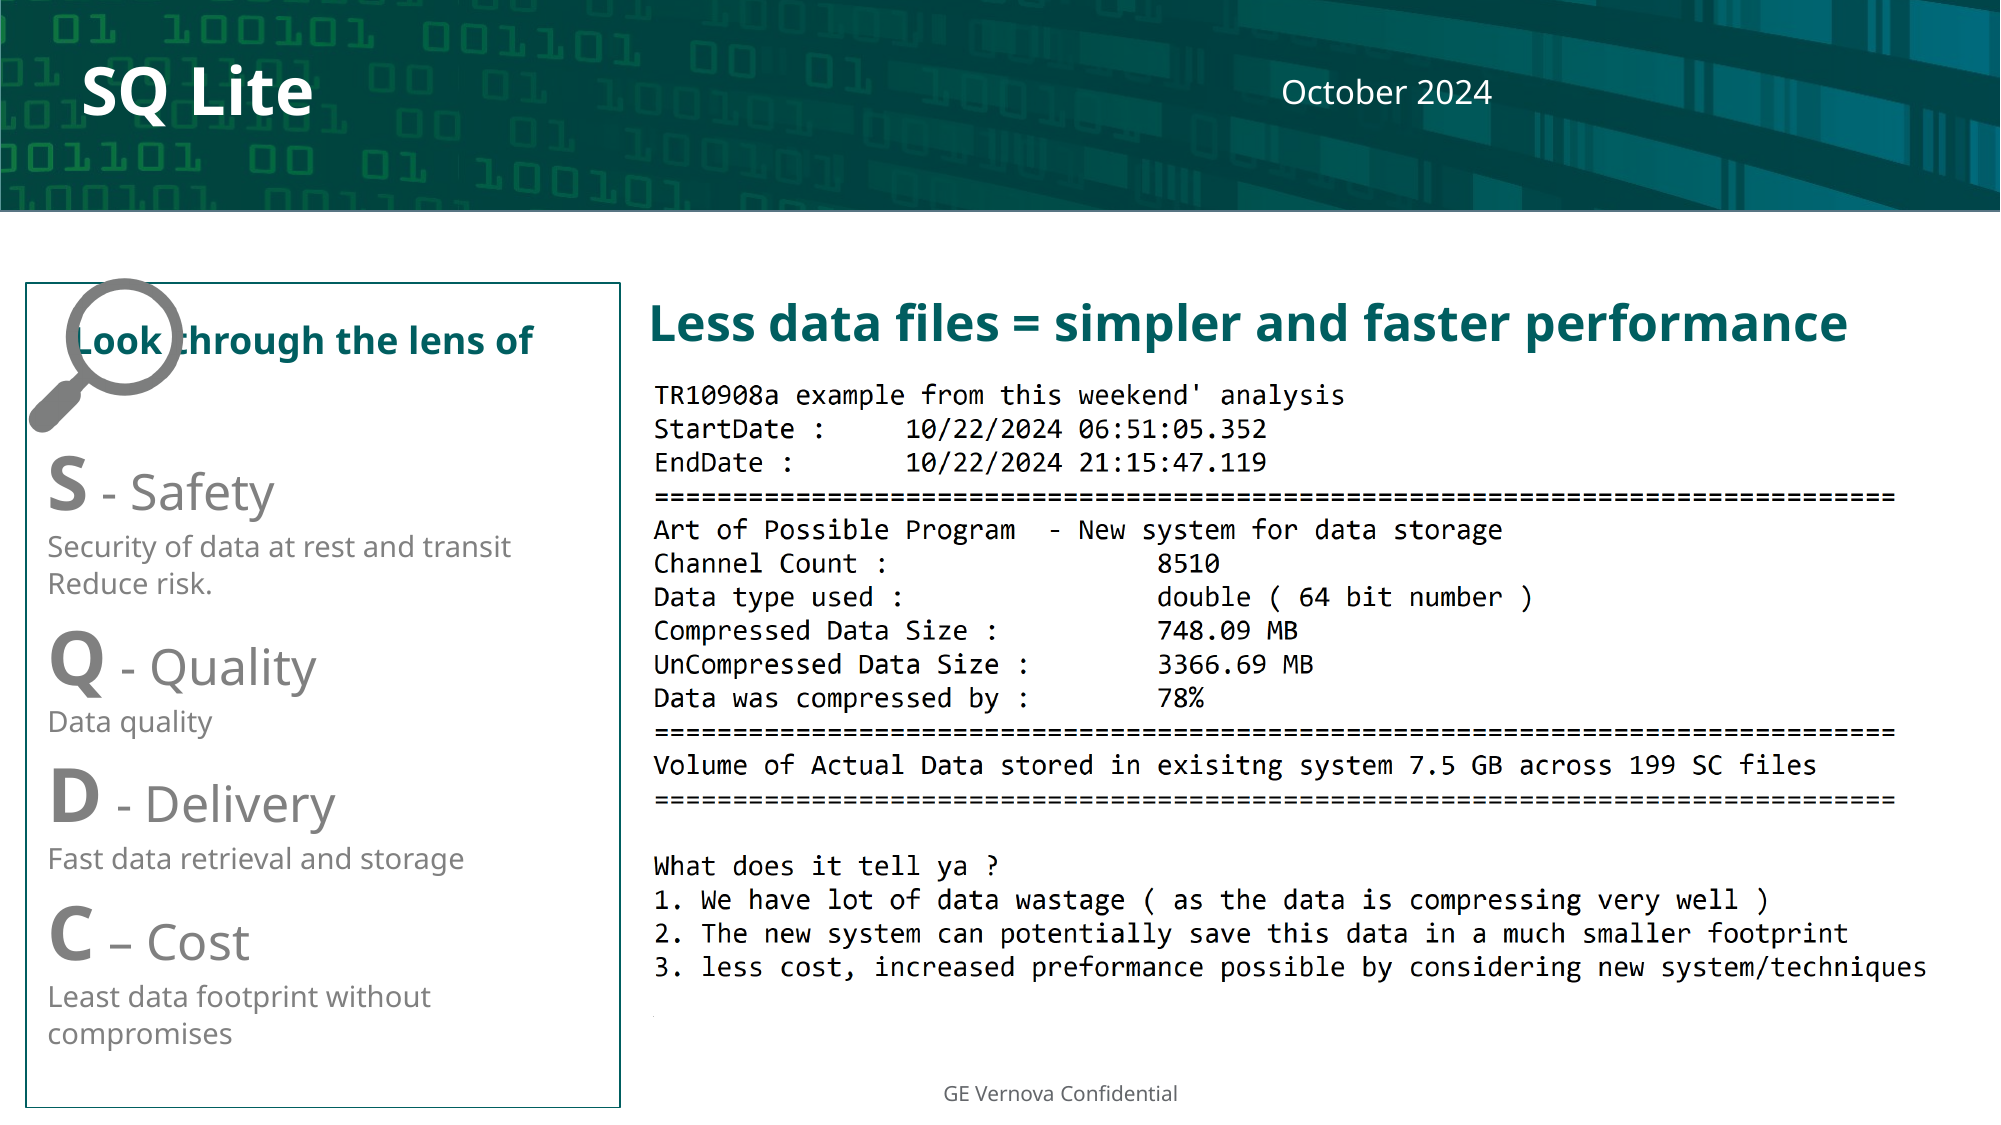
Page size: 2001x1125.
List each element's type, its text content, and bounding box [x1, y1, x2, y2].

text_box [11, 261, 621, 1108]
picture [1, 0, 2000, 216]
picture [647, 373, 1940, 1018]
text_box Less data files = simpler and faster performance [633, 283, 1940, 359]
text_box GE Vernova Confidential [621, 1080, 1584, 1106]
